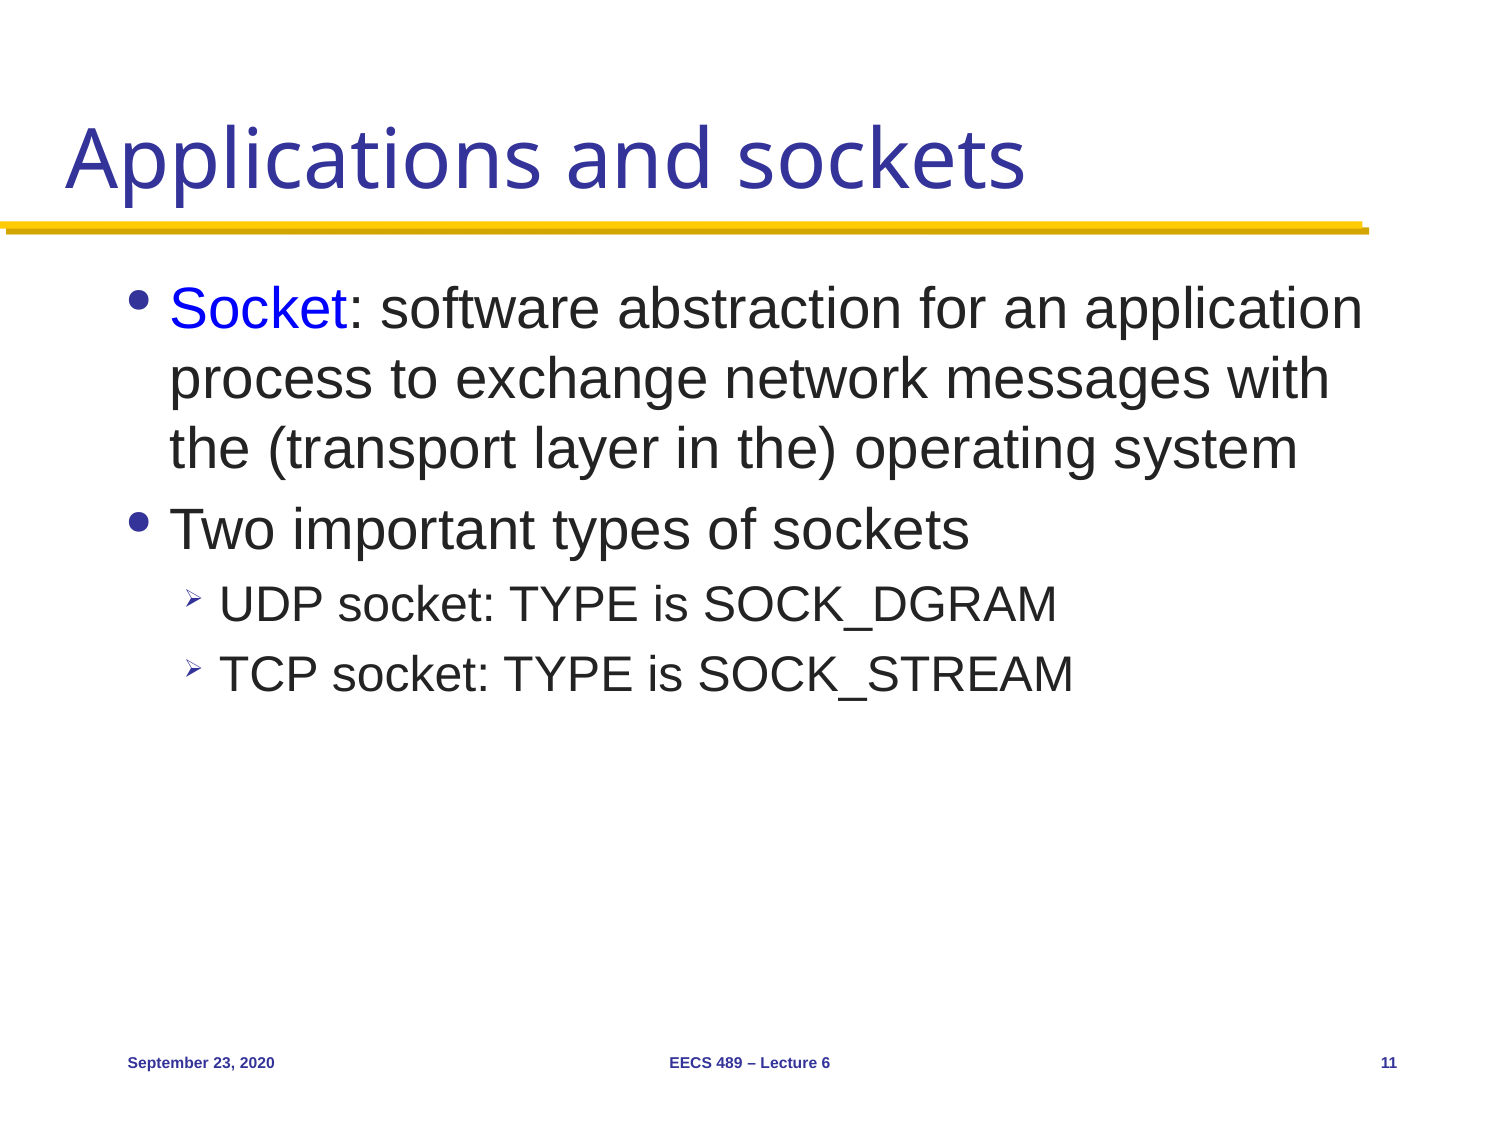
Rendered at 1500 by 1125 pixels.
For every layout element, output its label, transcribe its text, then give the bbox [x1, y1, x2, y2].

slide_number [112, 1024, 426, 1101]
list Socket: software abstraction for an application process to exchange network messages with the (transport layer in the) operating system Two important types of sockets UDP socket: TYPE is SOCK_DGRAM TCP socket: TYPE is SOCK_STREAM [112, 262, 1413, 988]
title Applications and sockets [49, 24, 1451, 213]
slide_number 11 [1312, 1024, 1413, 1101]
footer EECS 489 – Lecture 6 [512, 1024, 988, 1101]
